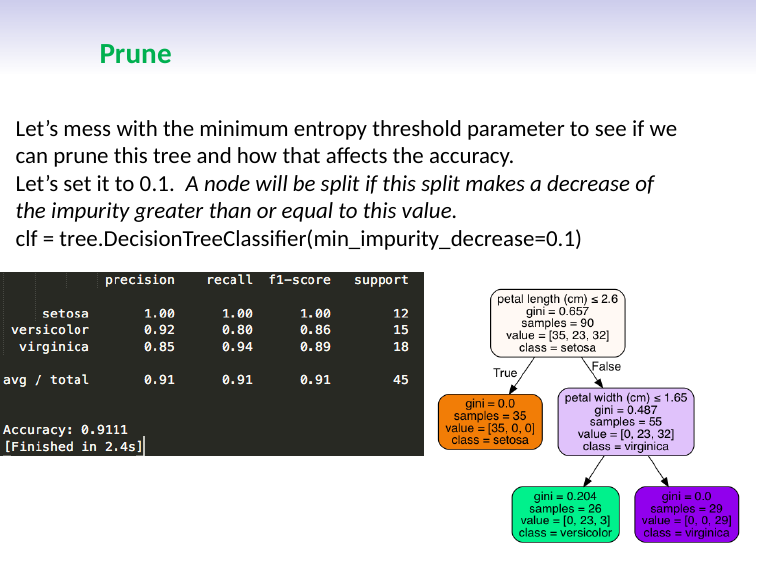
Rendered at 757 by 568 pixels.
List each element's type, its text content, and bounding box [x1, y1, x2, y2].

list Let’s mess with the minimum entropy threshold parameter to see if we can prune this tree and how that affects the accuracy. Let’s set it to 0.1. A node will be split if this split makes a decrease of the impurity greater than or equal to this value. clf = tree.DecisionTreeClassifier(min_impurity_decrease=0.1) [15, 113, 691, 271]
picture [0, 272, 754, 549]
title Prune [99, 34, 657, 70]
picture [0, 0, 756, 74]
